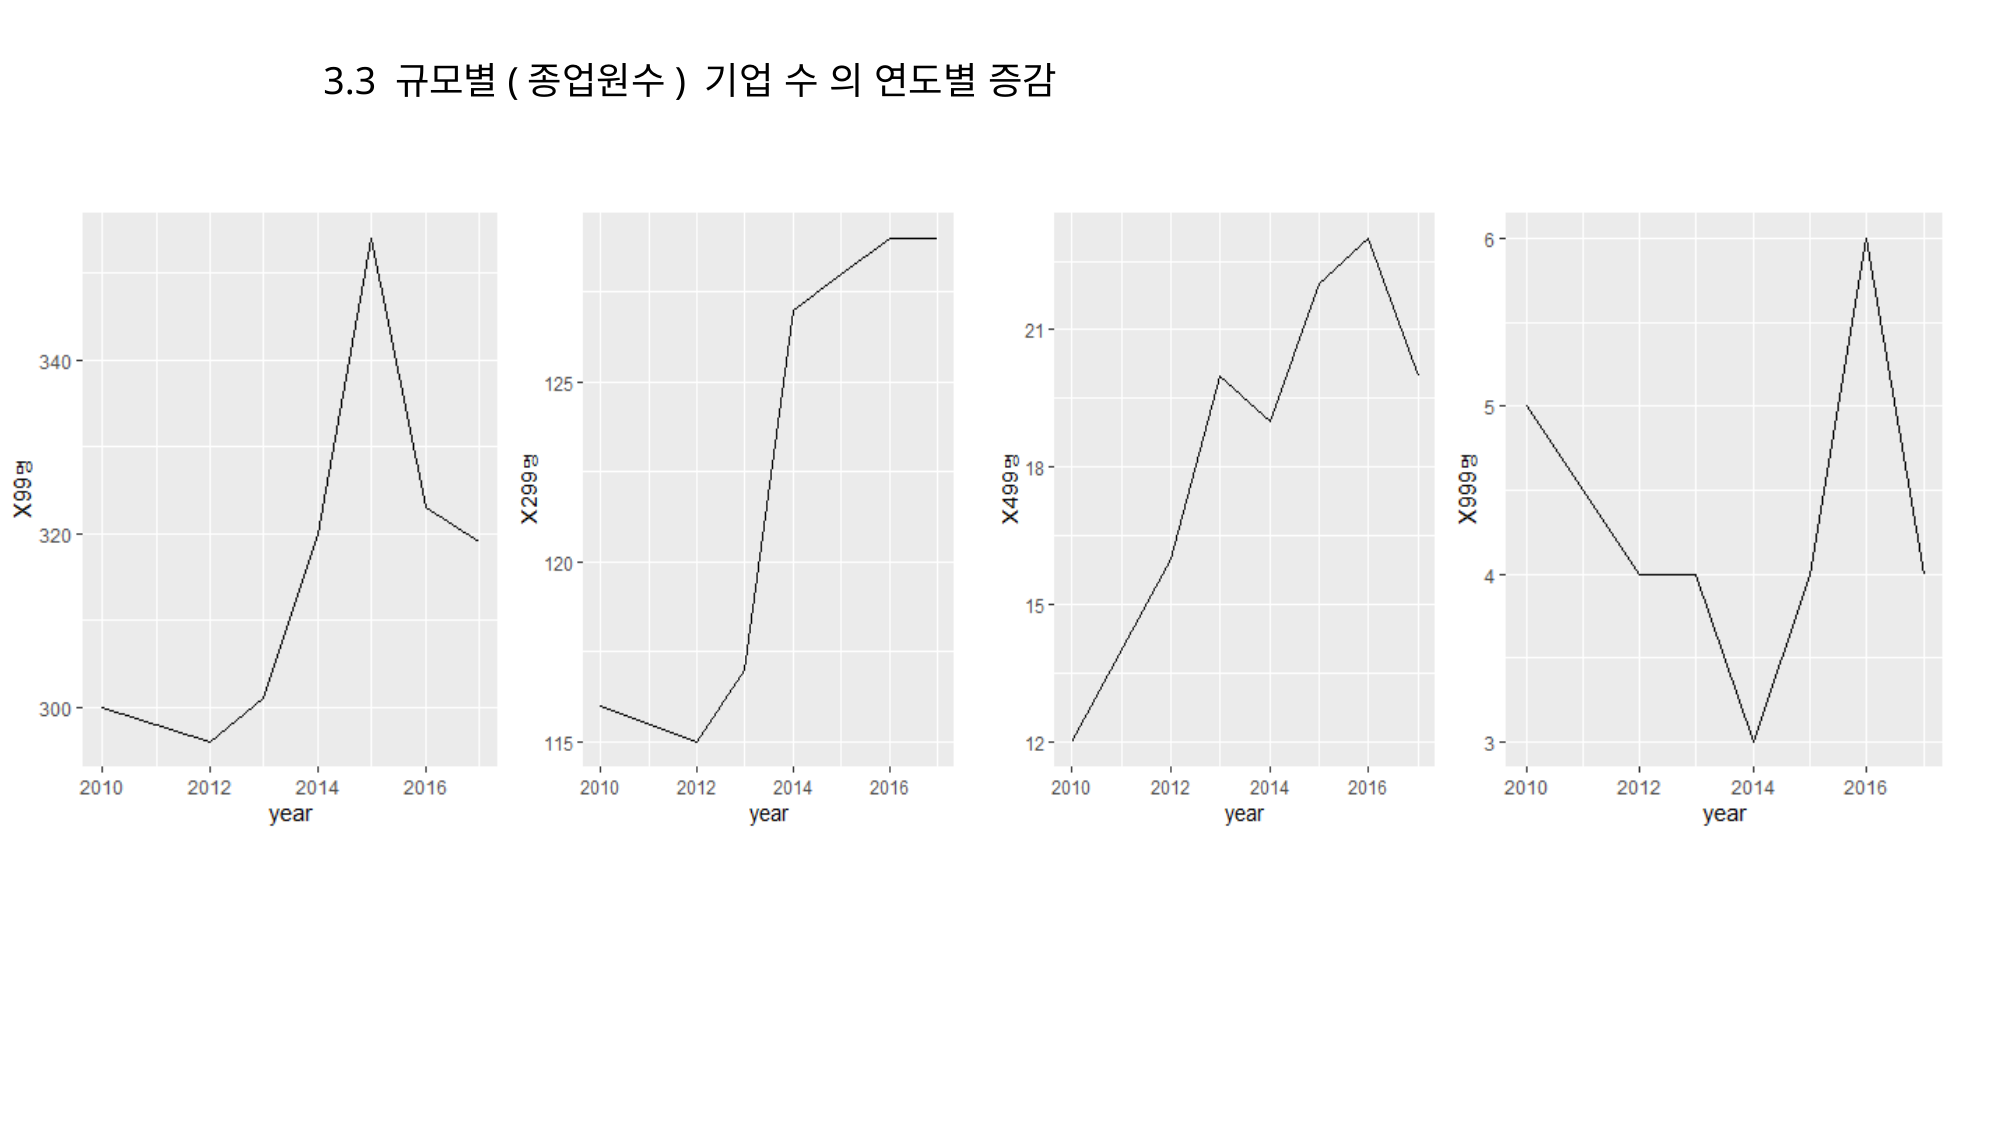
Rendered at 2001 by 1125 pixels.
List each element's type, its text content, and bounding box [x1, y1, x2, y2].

text_box 3.3 규모별(종업원수) 기업 수 의 연도별 증감 [308, 49, 1365, 109]
picture [0, 202, 965, 837]
picture [990, 202, 1955, 837]
